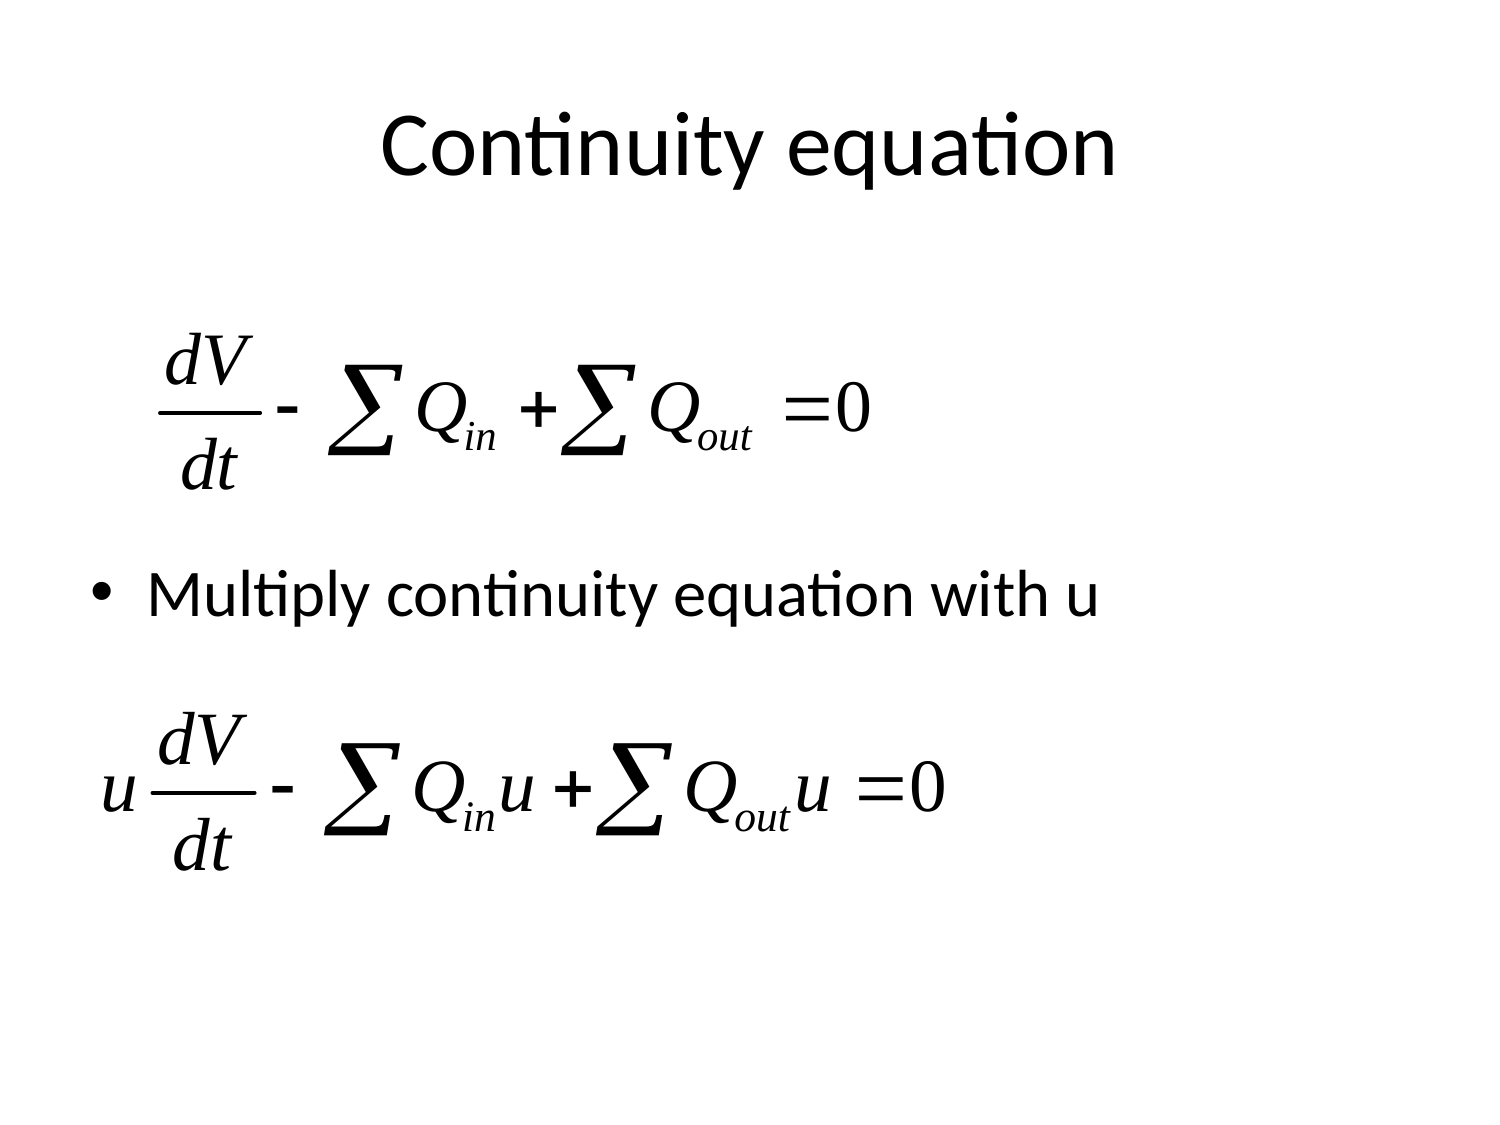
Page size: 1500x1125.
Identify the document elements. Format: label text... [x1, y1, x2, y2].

list Multiply continuity equation with u [75, 262, 1425, 1005]
title Continuity equation [75, 45, 1425, 233]
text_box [91, 692, 958, 888]
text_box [147, 314, 887, 506]
